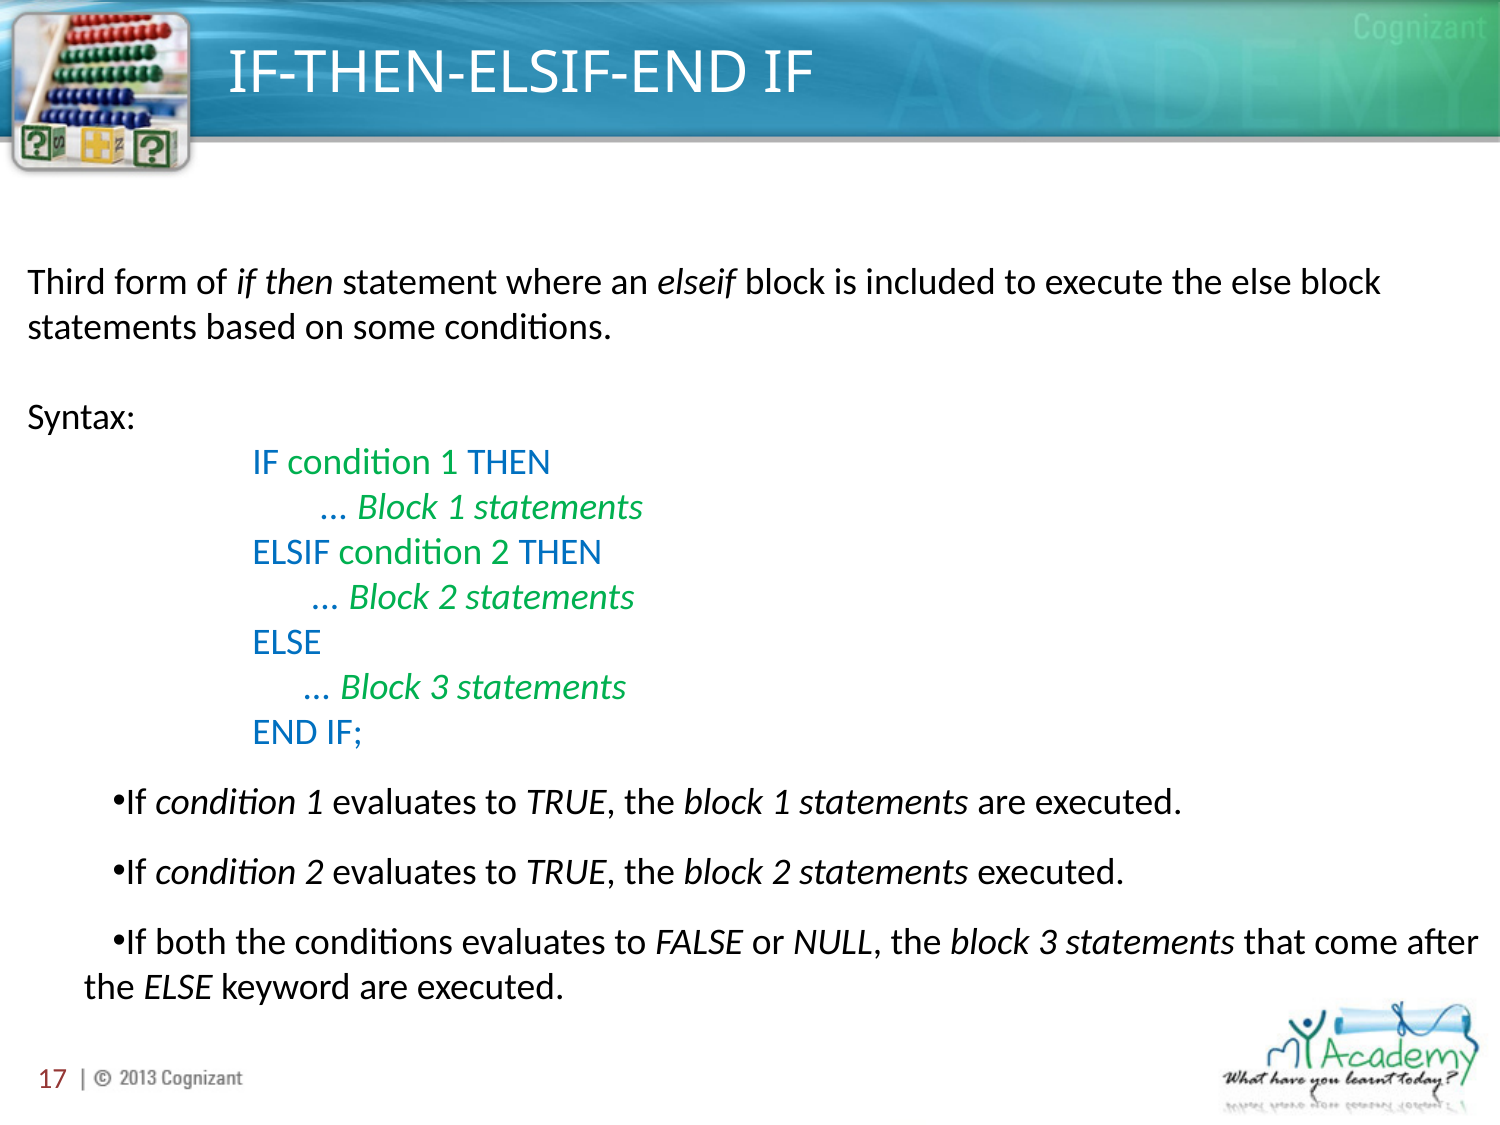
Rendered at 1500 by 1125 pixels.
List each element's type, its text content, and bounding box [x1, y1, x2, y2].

picture [0, 0, 1500, 1125]
title IF-THEN-ELSIF-END IF [213, 0, 1500, 163]
slide_number 17 [22, 1052, 98, 1098]
text_box Third form of if then statement where an elseif block is included to execute the else block statements based on some conditions. Syntax: IF condition 1 THEN ... Block 1 statements ELSIF condition 2 THEN ... Block 2 statements ELSE ... Block 3 statements END IF; If condition 1 evaluates to TRUE, the block 1 statements are executed. If condition 2 evaluates to TRUE, the block 2 statements executed. If both the conditions evaluates to FALSE or NULL, the block 3 statements that come after the ELSE keyword are executed. [12, 249, 1500, 1015]
